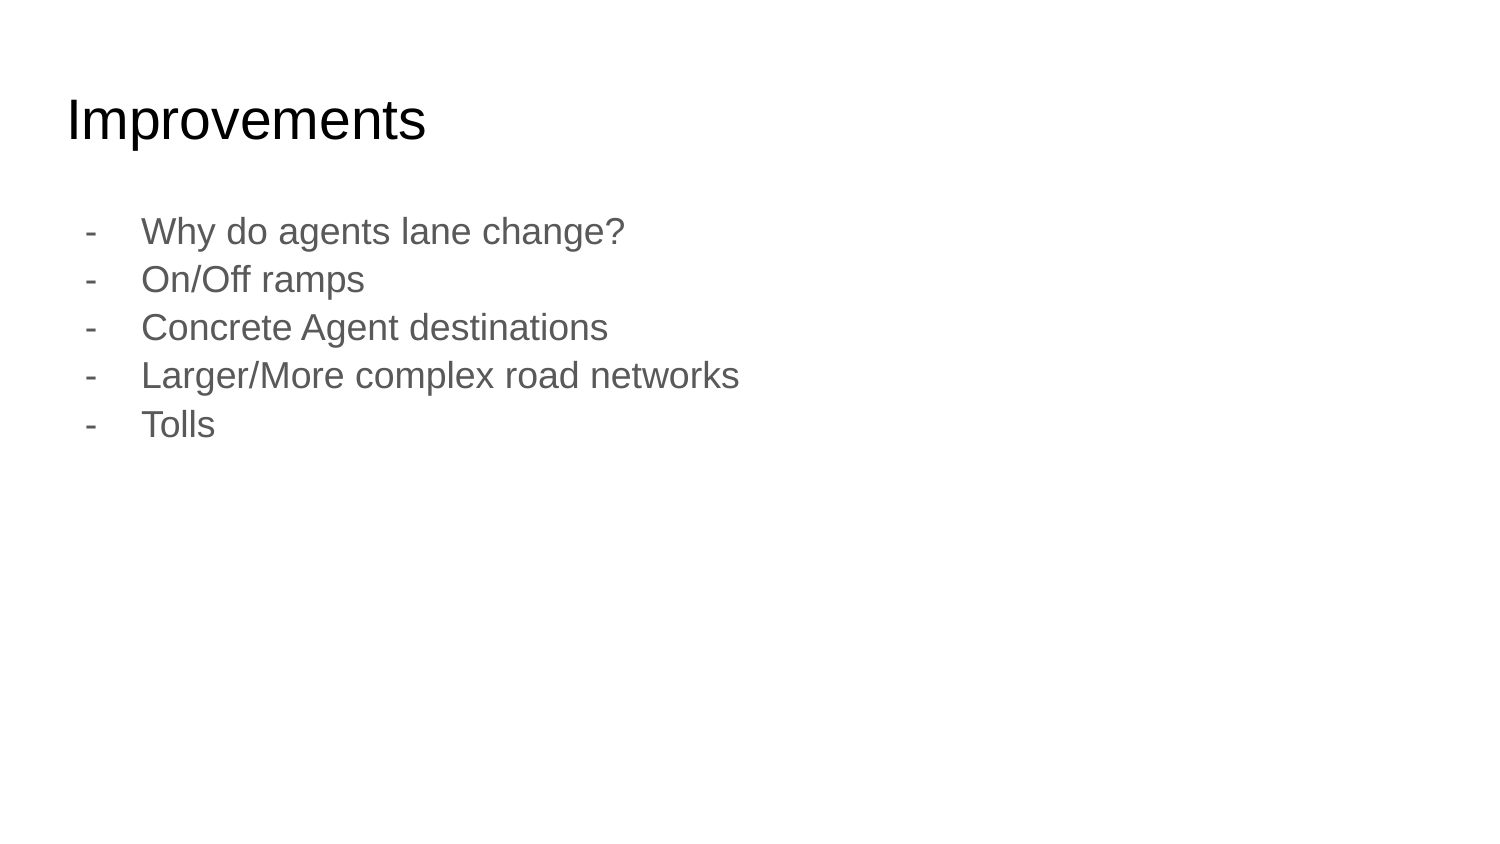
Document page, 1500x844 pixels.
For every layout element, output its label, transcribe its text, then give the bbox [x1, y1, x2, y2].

list Why do agents lane change? On/Off ramps Concrete Agent destinations Larger/More complex road networks Tolls [51, 189, 1449, 750]
title Improvements [51, 72, 1449, 167]
